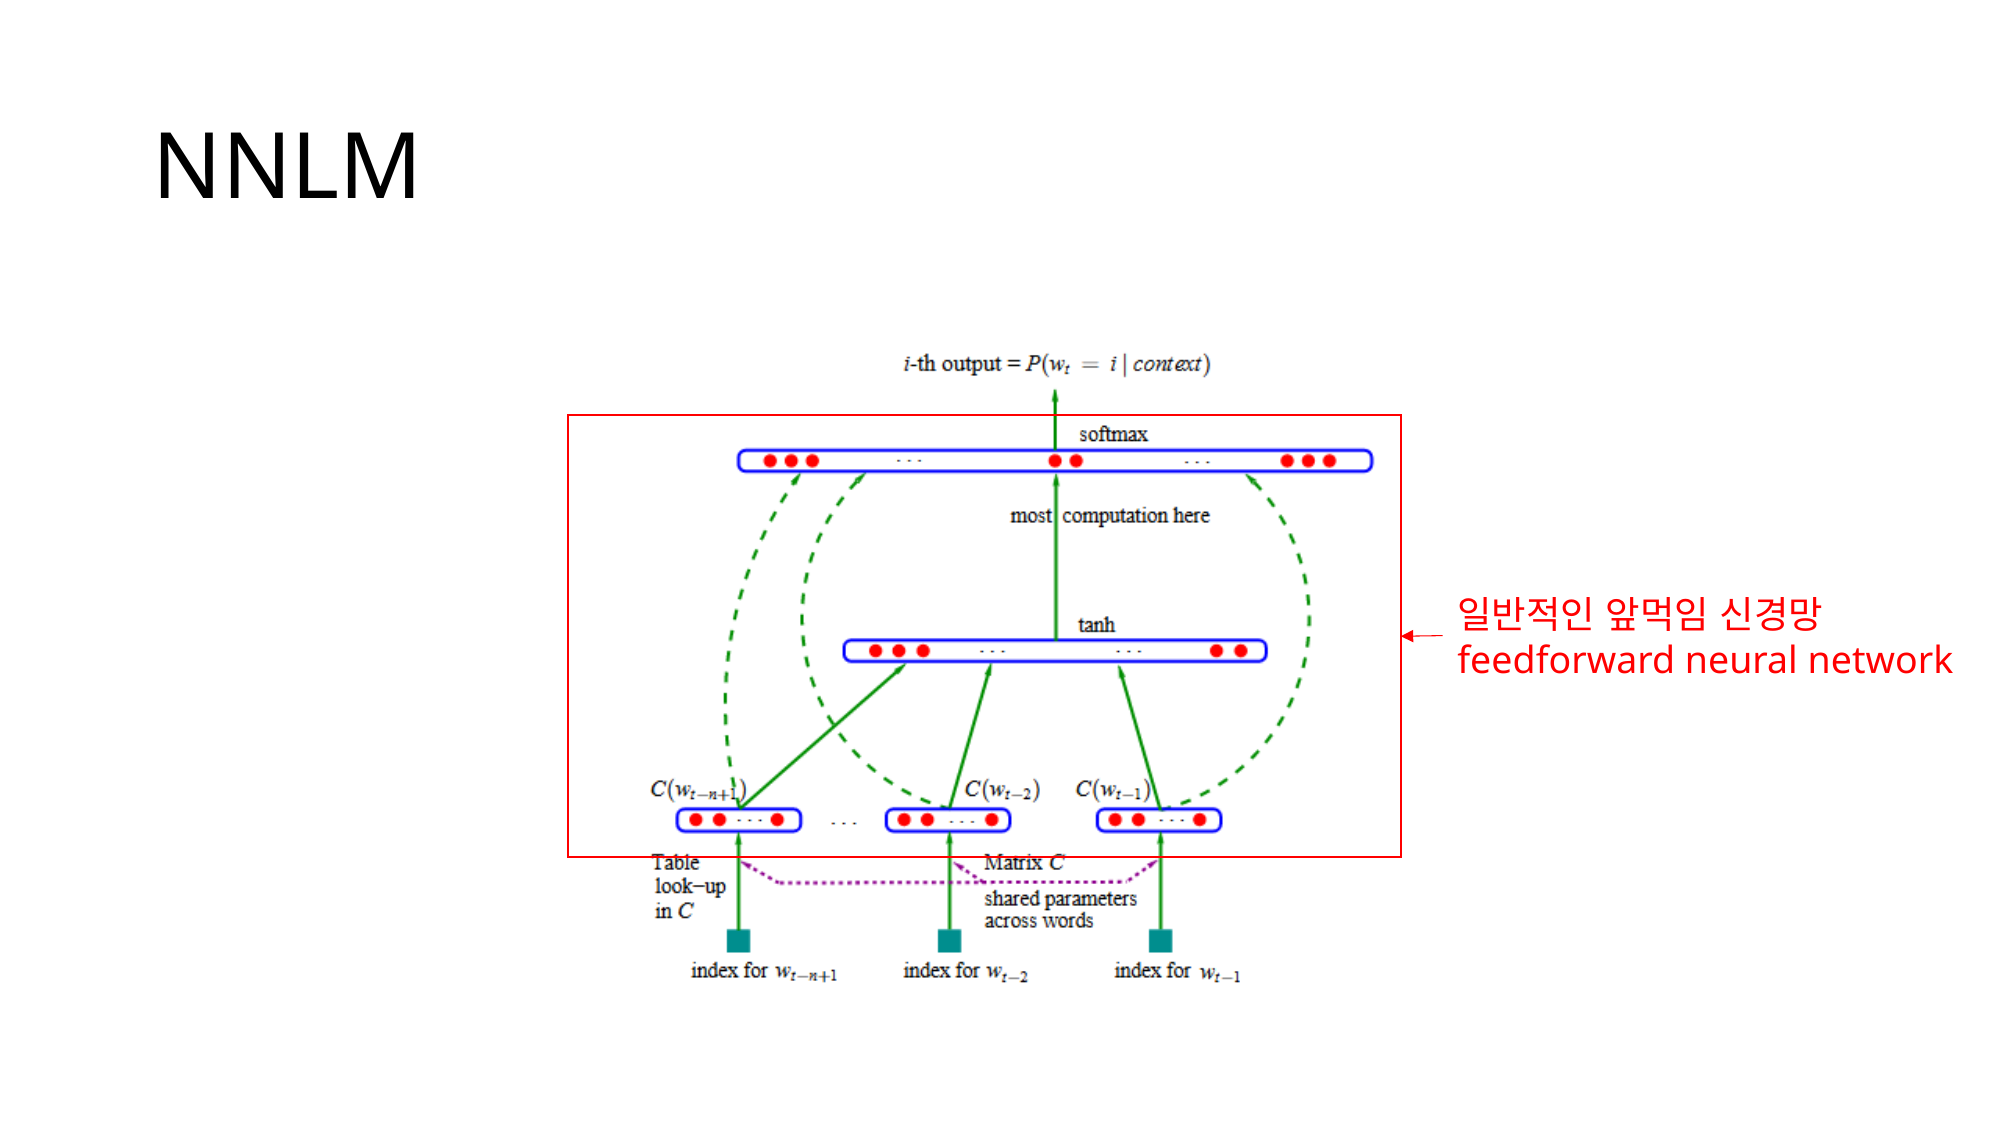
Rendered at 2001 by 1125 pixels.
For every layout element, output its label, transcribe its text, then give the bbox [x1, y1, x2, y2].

text_box 일반적인 앞먹임 신경망 feedforward neural network [1442, 583, 1969, 688]
text_box [567, 414, 599, 858]
title NNLM [137, 59, 1863, 278]
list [599, 317, 1401, 995]
